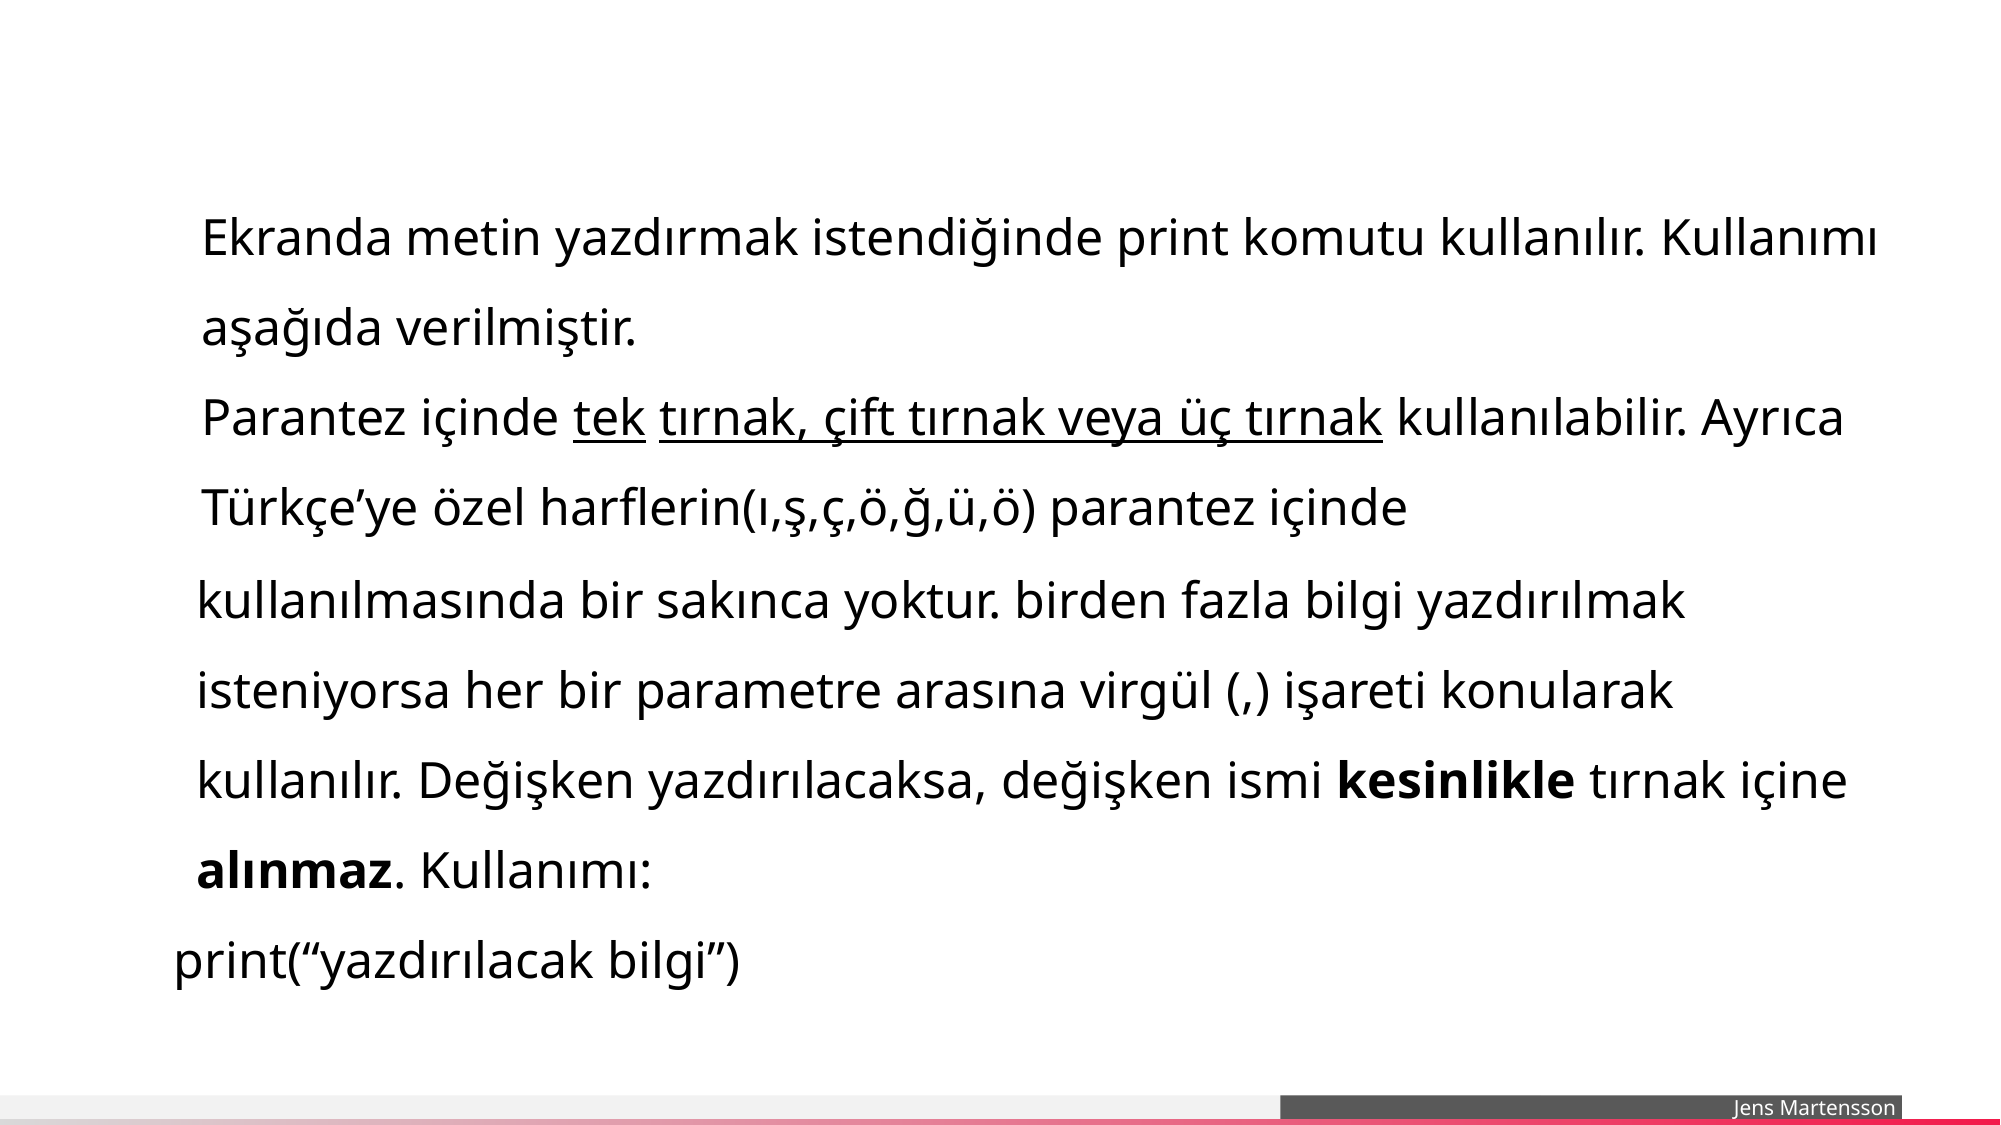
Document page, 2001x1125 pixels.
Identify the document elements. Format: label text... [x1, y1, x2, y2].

text_box Ekranda metin yazdırmak istendiğinde print komutu kullanılır. Kullanımı aşağıda verilmiştir. Parantez içinde tek tırnak, çift tırnak veya üç tırnak kullanılabilir. Ayrıca Türkçe’ye özel harflerin(ı,ş,ç,ö,ğ,ü,ö) parantez içinde kullanılmasında bir sakınca yoktur. birden fazla bilgi yazdırılmak isteniyorsa her bir parametre arasına virgül (,) işareti konularak kullanılır. Değişken yazdırılacaksa, değişken ismi kesinlikle tırnak içine alınmaz. Kullanımı: print(“yazdırılacak bilgi”) [159, 168, 1927, 996]
